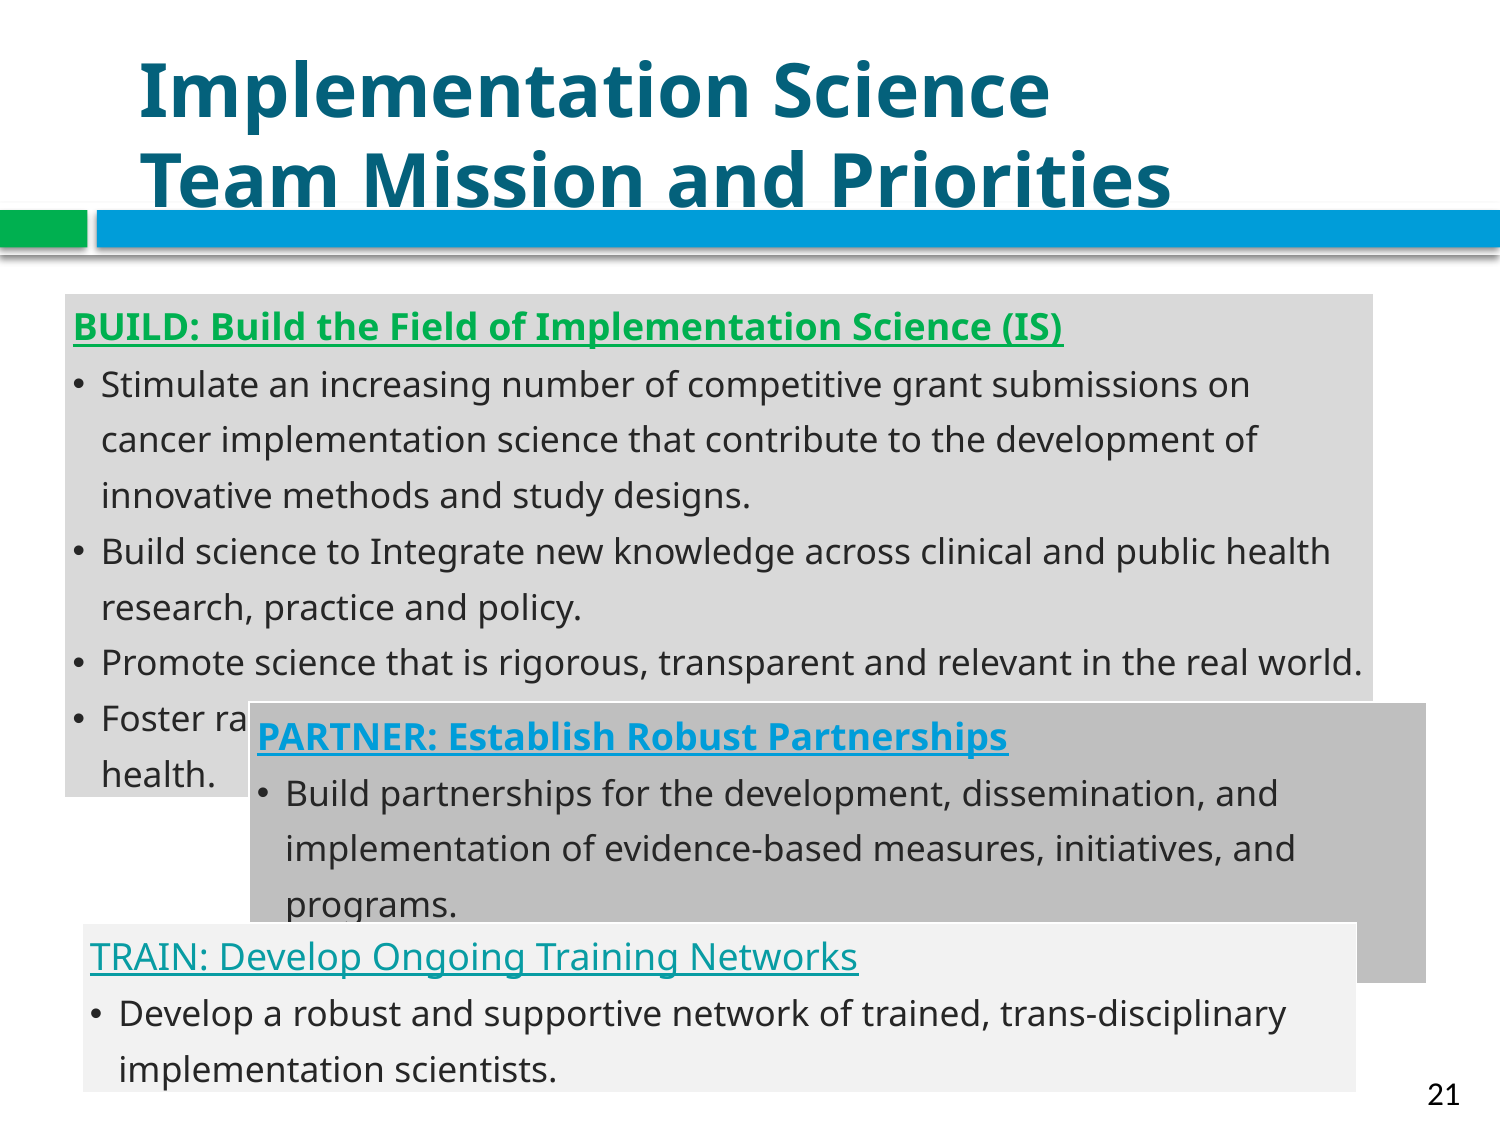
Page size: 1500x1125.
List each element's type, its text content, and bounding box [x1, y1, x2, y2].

table_header TRAIN: Develop Ongoing Training Networks Develop a robust and supportive network of trained, trans-disciplinary implementation scientists. [83, 924, 1356, 1092]
title Implementation Science Team Mission and Priorities [125, 37, 1239, 229]
table_header BUILD: Build the Field of Implementation Science (IS) Stimulate an increasing number of competitive grant submissions on cancer implementation science that contribute to the development of innovative methods and study designs. Build science to Integrate new knowledge across clinical and public health research, practice and policy. Promote science that is rigorous, transparent and relevant in the real world. Foster rapid learning strategies to improve individual and population health. [65, 294, 1373, 797]
table_header PARTNER: Establish Robust Partnerships Build partnerships for the development, dissemination, and implementation of evidence-based measures, initiatives, and programs. [250, 703, 1426, 983]
text_box 21 [1412, 1065, 1488, 1125]
